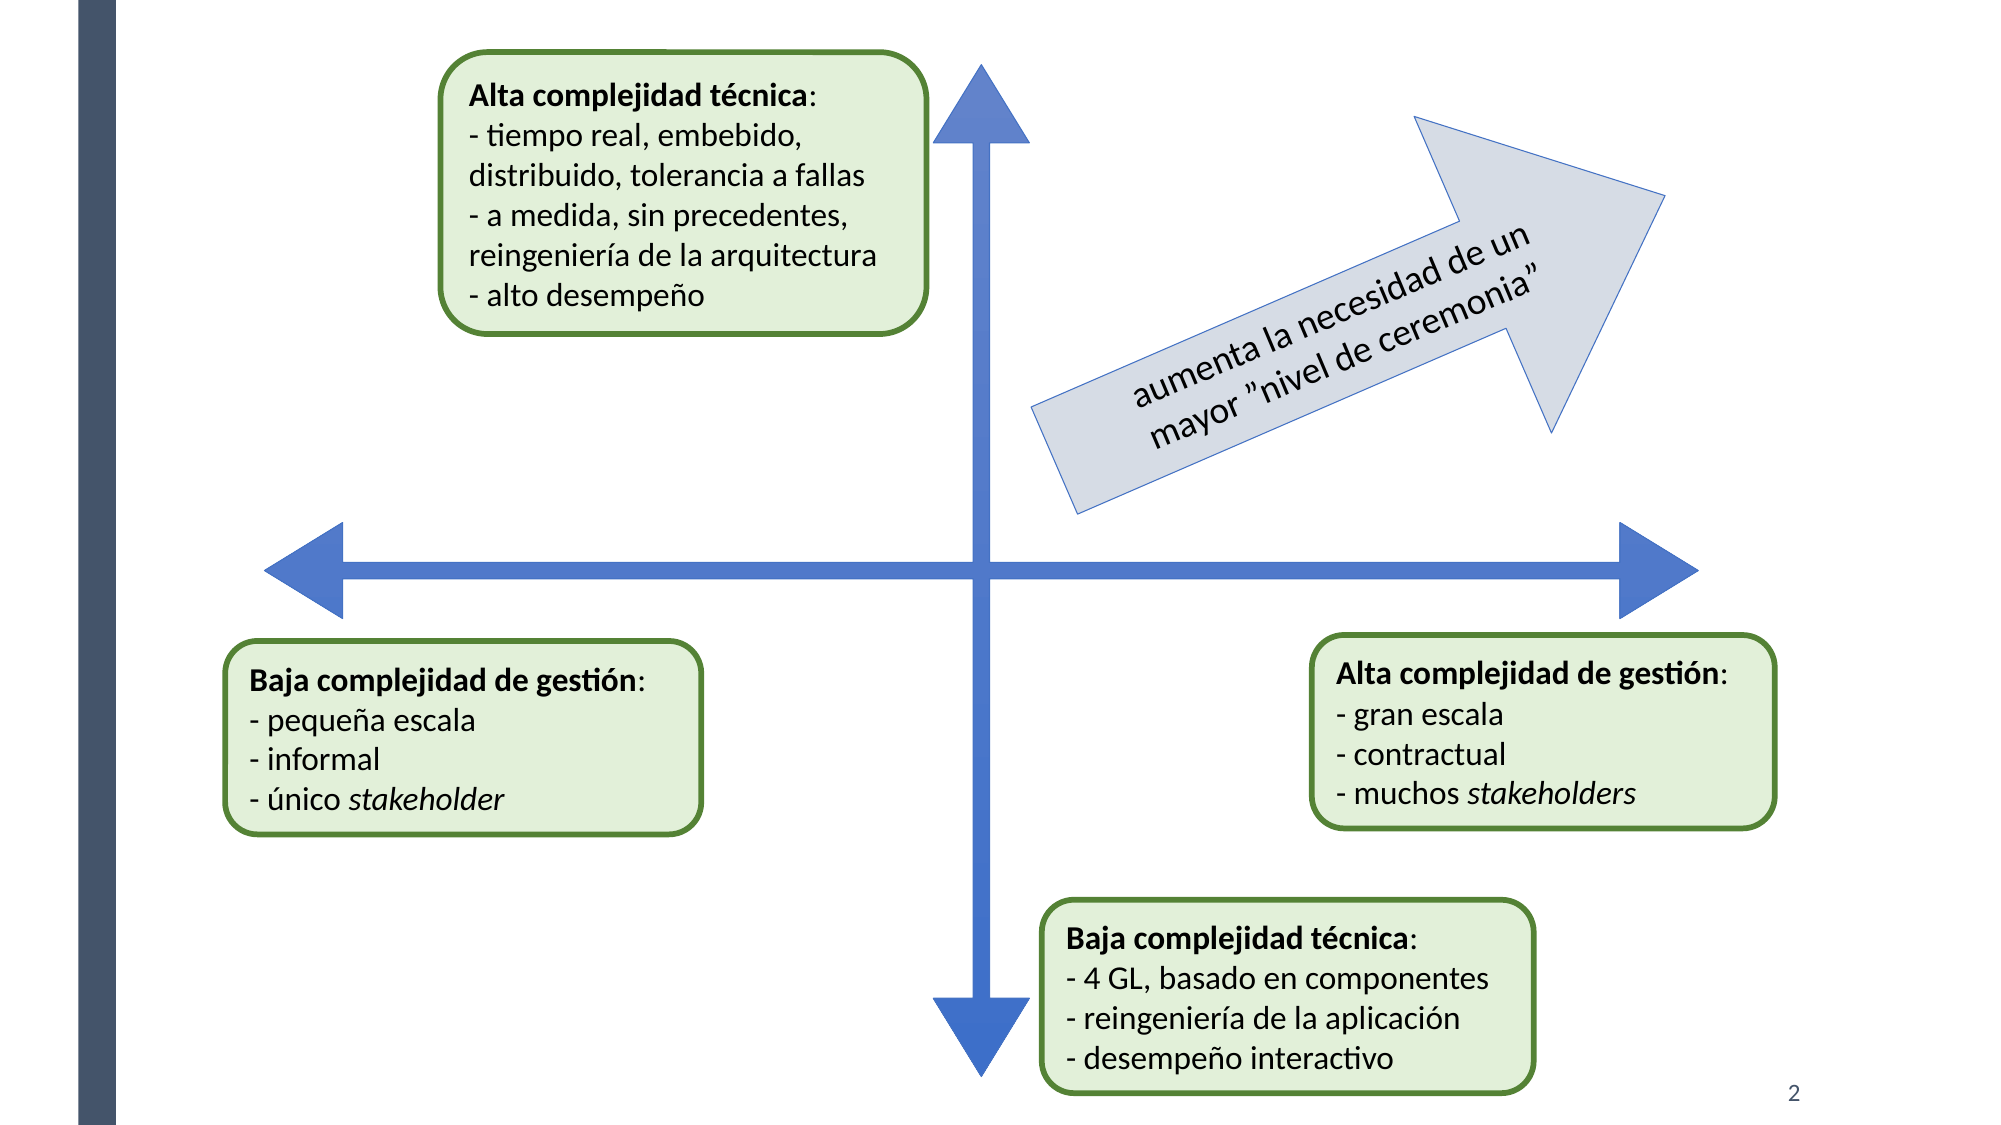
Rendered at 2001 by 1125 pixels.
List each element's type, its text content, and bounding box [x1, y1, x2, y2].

text_box aumenta la necesidad de un mayor ”nivel de ceremonia” [1106, 195, 1569, 471]
text_box Alta complejidad técnica: - tiempo real, embebido, distribuido, tolerancia a fallas - a medida, sin precedentes, reingeniería de la arquitectura - alto desempeño [437, 49, 930, 337]
text_box [263, 64, 1699, 1078]
text_box [1030, 115, 1666, 515]
text_box Baja complejidad de gestión: - pequeña escala - informal - único stakeholder [222, 638, 705, 838]
slide_number 2 [1553, 1058, 1816, 1125]
text_box Baja complejidad técnica: - 4 GL, basado en componentes - reingeniería de la aplicación - desempeño interactivo [1038, 896, 1537, 1097]
text_box Alta complejidad de gestión: - gran escala - contractual - muchos stakeholders [1308, 632, 1778, 832]
